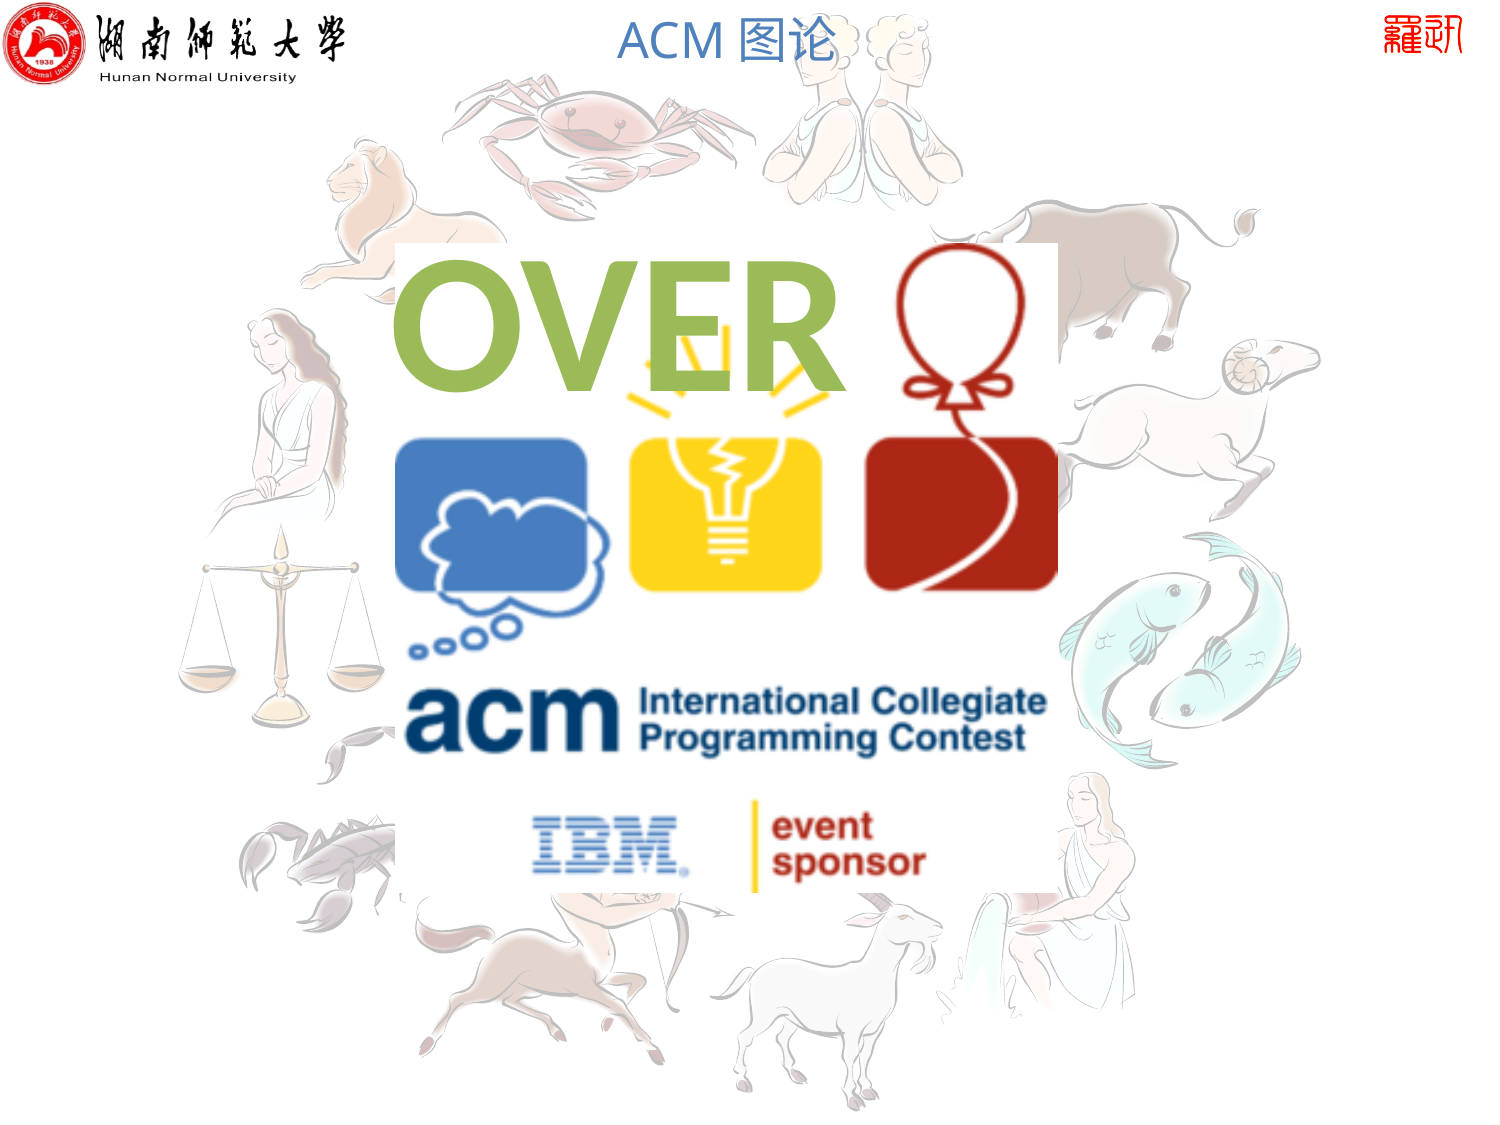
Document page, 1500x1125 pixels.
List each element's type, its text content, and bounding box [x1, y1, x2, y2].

picture [0, 0, 348, 86]
picture [1343, 0, 1500, 69]
text_box OVER [374, 184, 865, 440]
picture [395, 243, 1058, 893]
